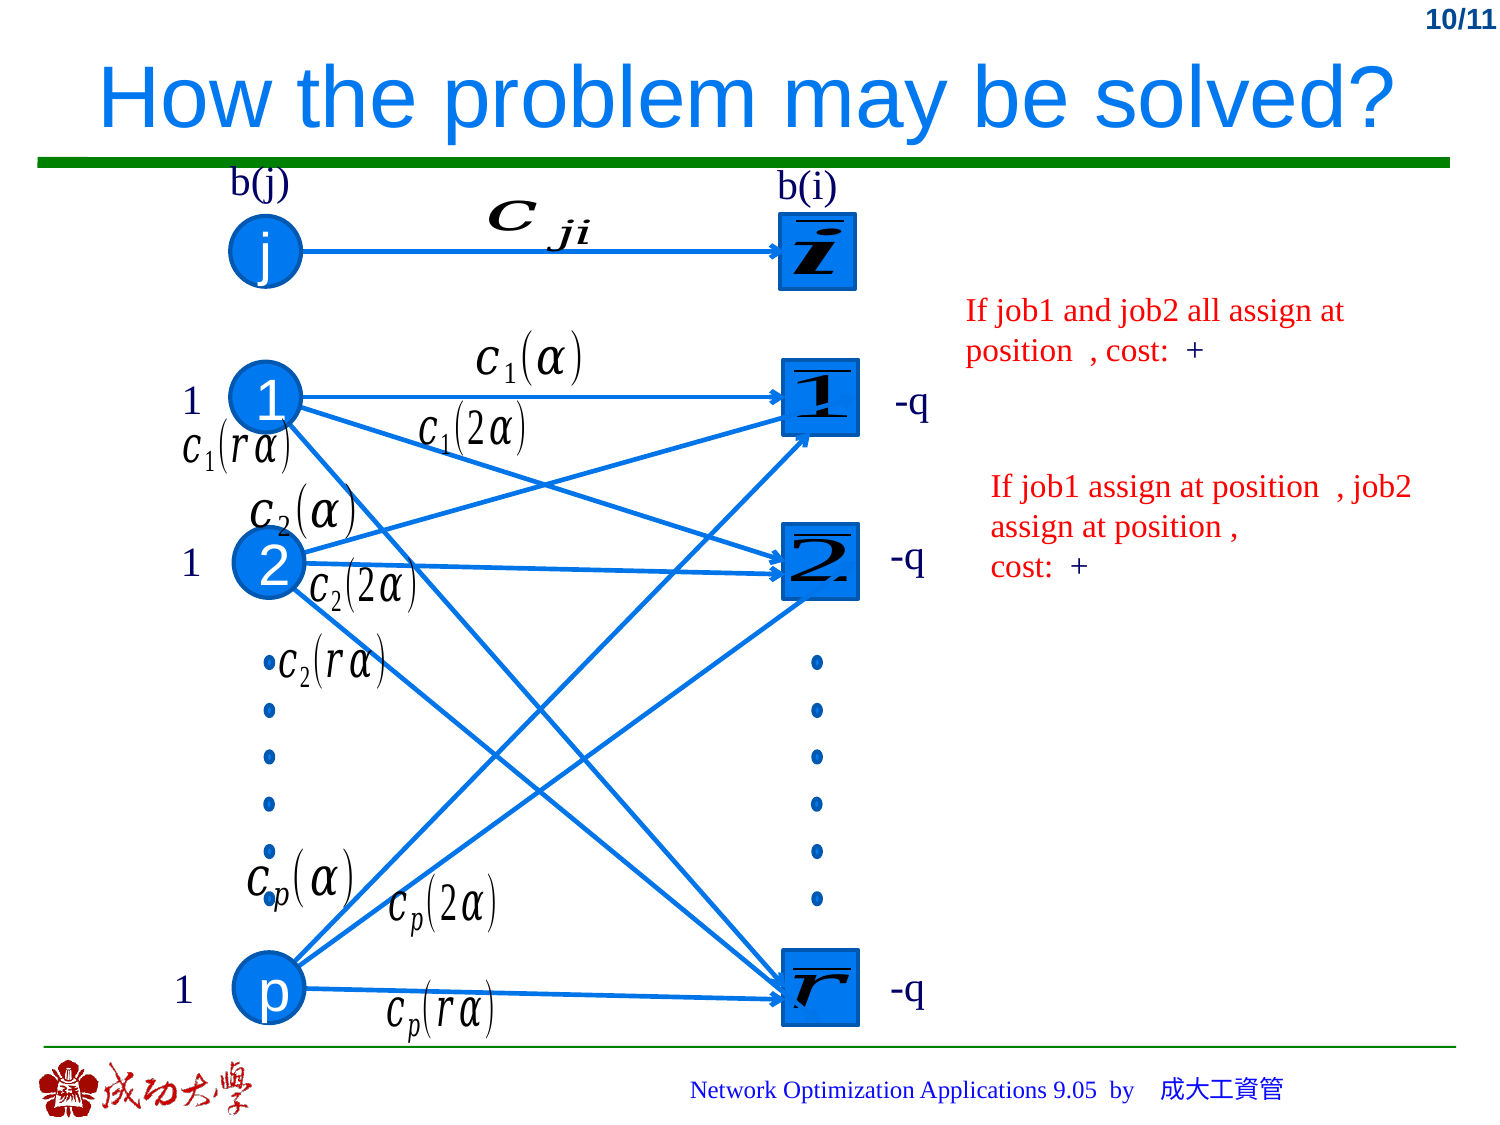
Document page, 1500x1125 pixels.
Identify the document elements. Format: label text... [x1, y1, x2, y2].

text_box b(i) [762, 150, 872, 215]
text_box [268, 432, 811, 988]
footer Network Optimization Applications 9.05 by 成大工資管 [513, 1058, 1472, 1119]
text_box [816, 844, 823, 860]
text_box 2 [231, 527, 260, 599]
text_box -q [875, 952, 951, 1018]
text_box j [228, 213, 304, 289]
text_box [816, 749, 823, 765]
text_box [268, 585, 796, 988]
text_box 1 [228, 359, 303, 435]
text_box [816, 796, 823, 812]
text_box b(j) [214, 146, 324, 212]
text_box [268, 421, 797, 431]
text_box 1 [166, 527, 218, 592]
text_box [816, 702, 823, 718]
title How the problem may be solved? [12, 12, 1483, 173]
text_box 1 [158, 954, 211, 1020]
text_box [816, 654, 823, 670]
text_box -q [879, 366, 951, 431]
text_box p [231, 951, 301, 1026]
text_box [265, 396, 797, 423]
picture [35, 1058, 254, 1118]
text_box [816, 891, 823, 907]
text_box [268, 987, 786, 1000]
text_box -q [875, 520, 951, 586]
text_box 1 [166, 365, 219, 431]
